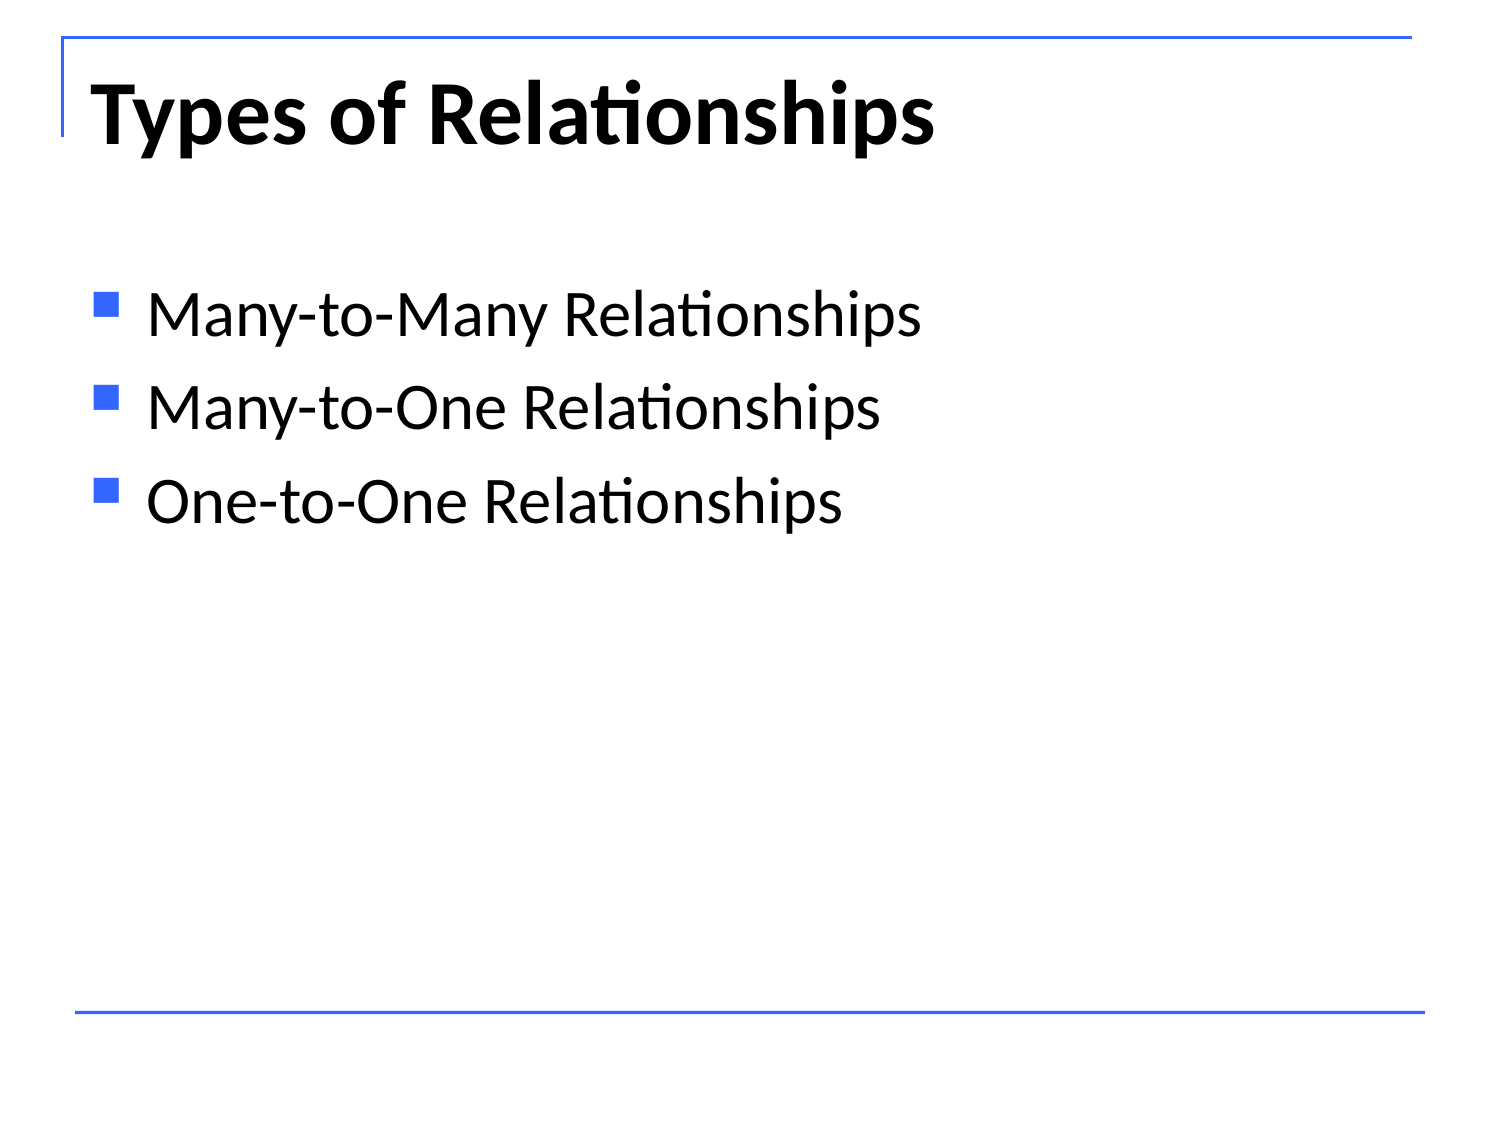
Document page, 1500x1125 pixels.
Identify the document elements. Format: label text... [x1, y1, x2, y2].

title Types of Relationships [74, 45, 1426, 233]
list Many-to-Many Relationships Many-to-One Relationships One-to-One Relationships [74, 262, 1426, 1006]
